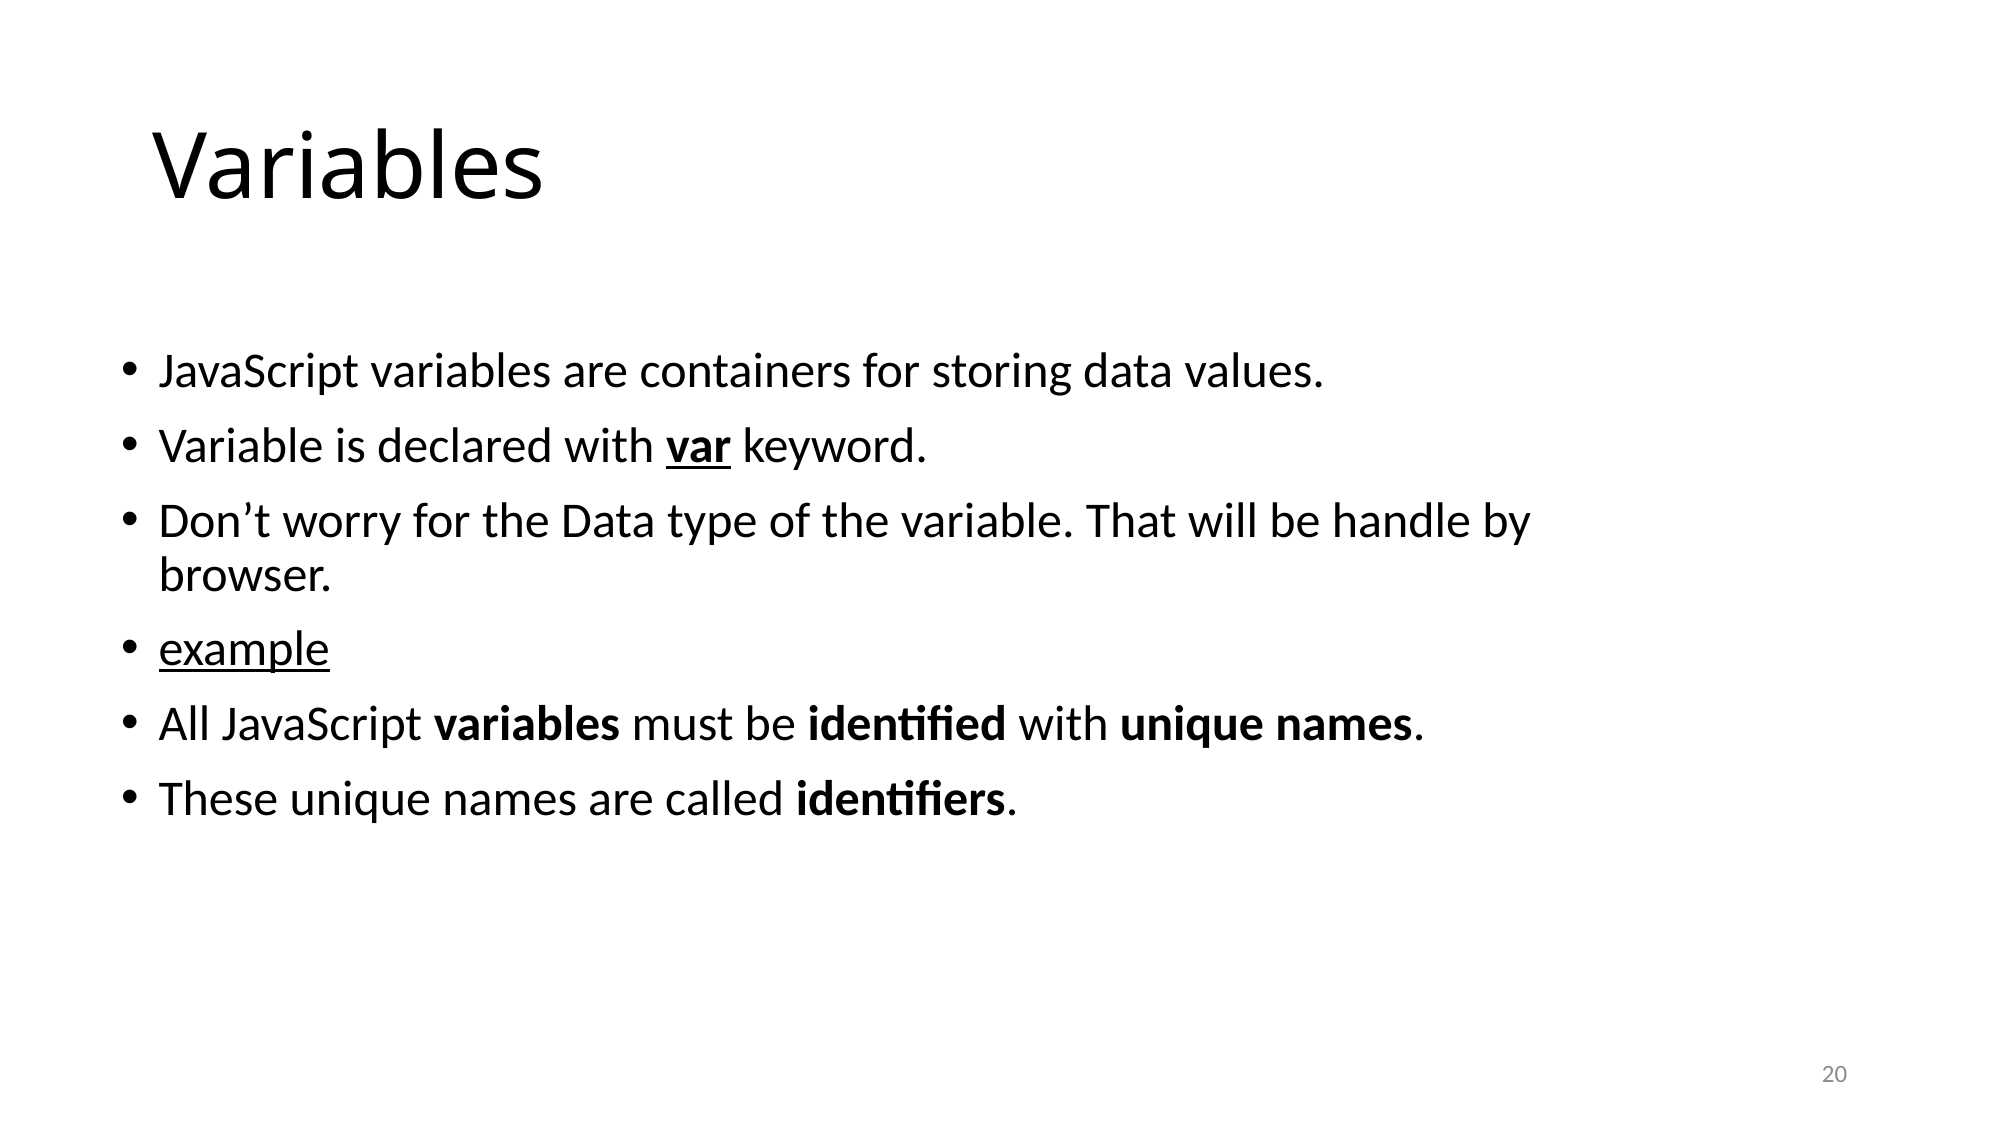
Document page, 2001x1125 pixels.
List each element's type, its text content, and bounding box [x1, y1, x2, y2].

slide_number 20 [1412, 1042, 1863, 1103]
list JavaScript variables are containers for storing data values. Variable is declared with var keyword. Don’t worry for the Data type of the variable. That will be handle by browser. example All JavaScript variables must be identified with unique names. These unique names are called identifiers. [106, 336, 1649, 1025]
title Variables [137, 59, 1863, 278]
